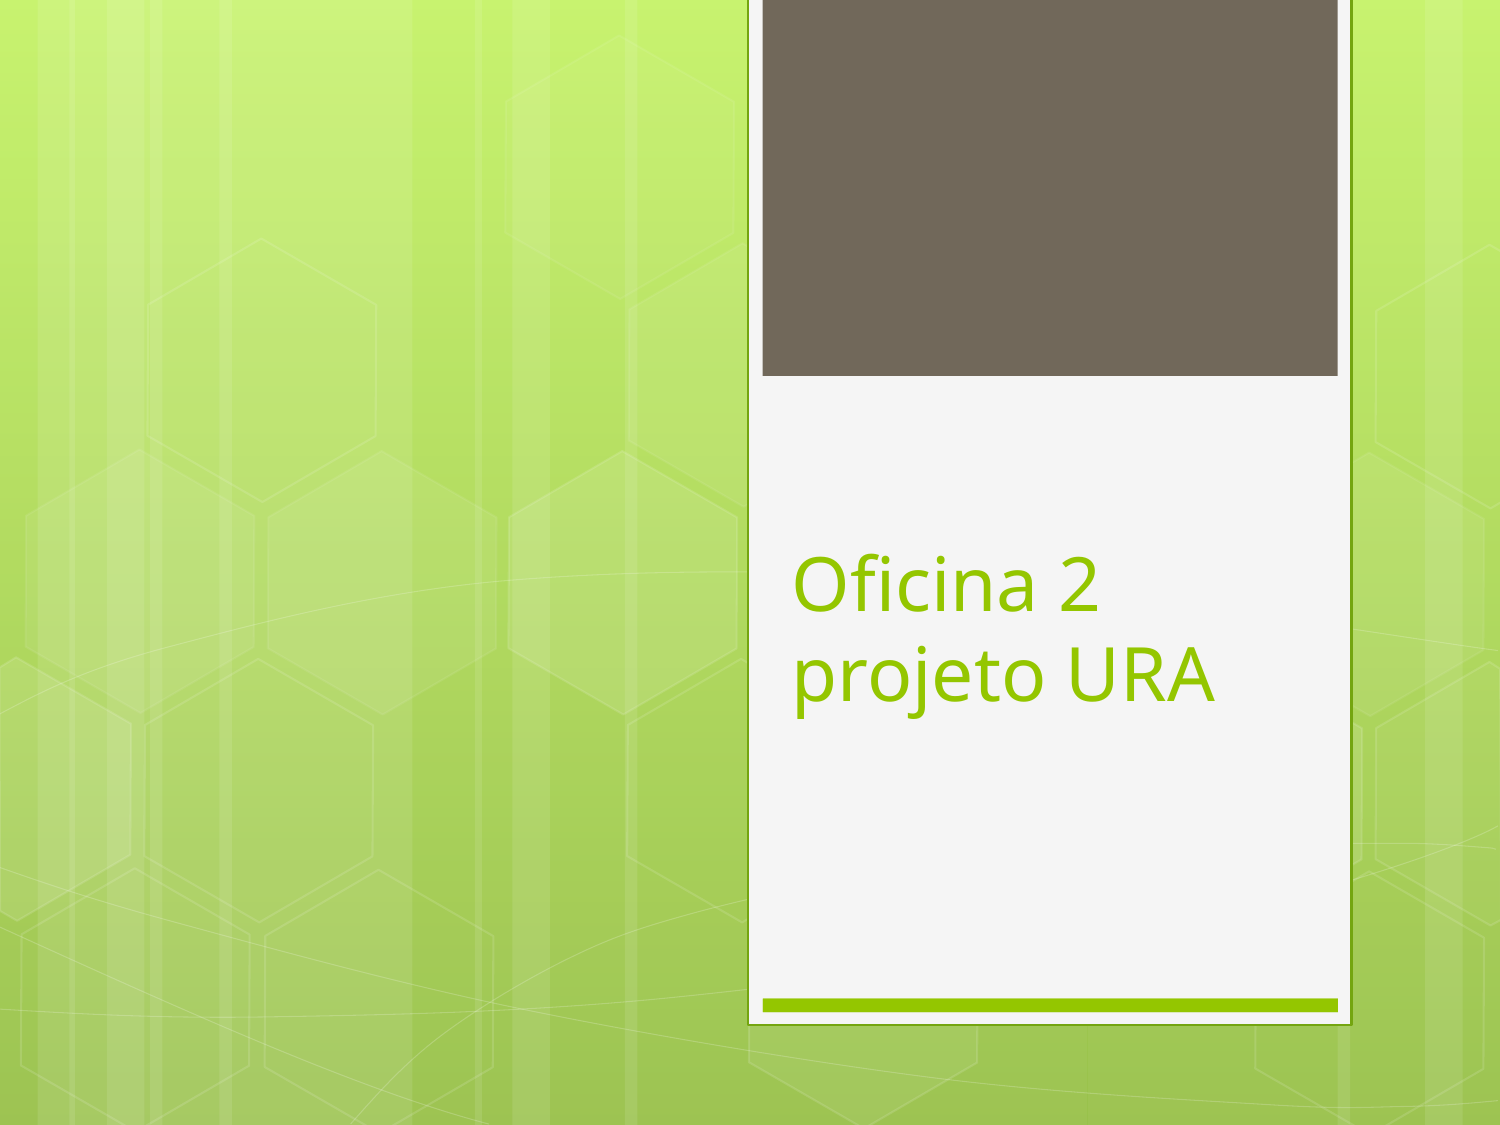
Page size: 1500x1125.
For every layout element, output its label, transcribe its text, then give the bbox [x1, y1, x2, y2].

title Oficina 2 projeto URA [776, 444, 1320, 724]
